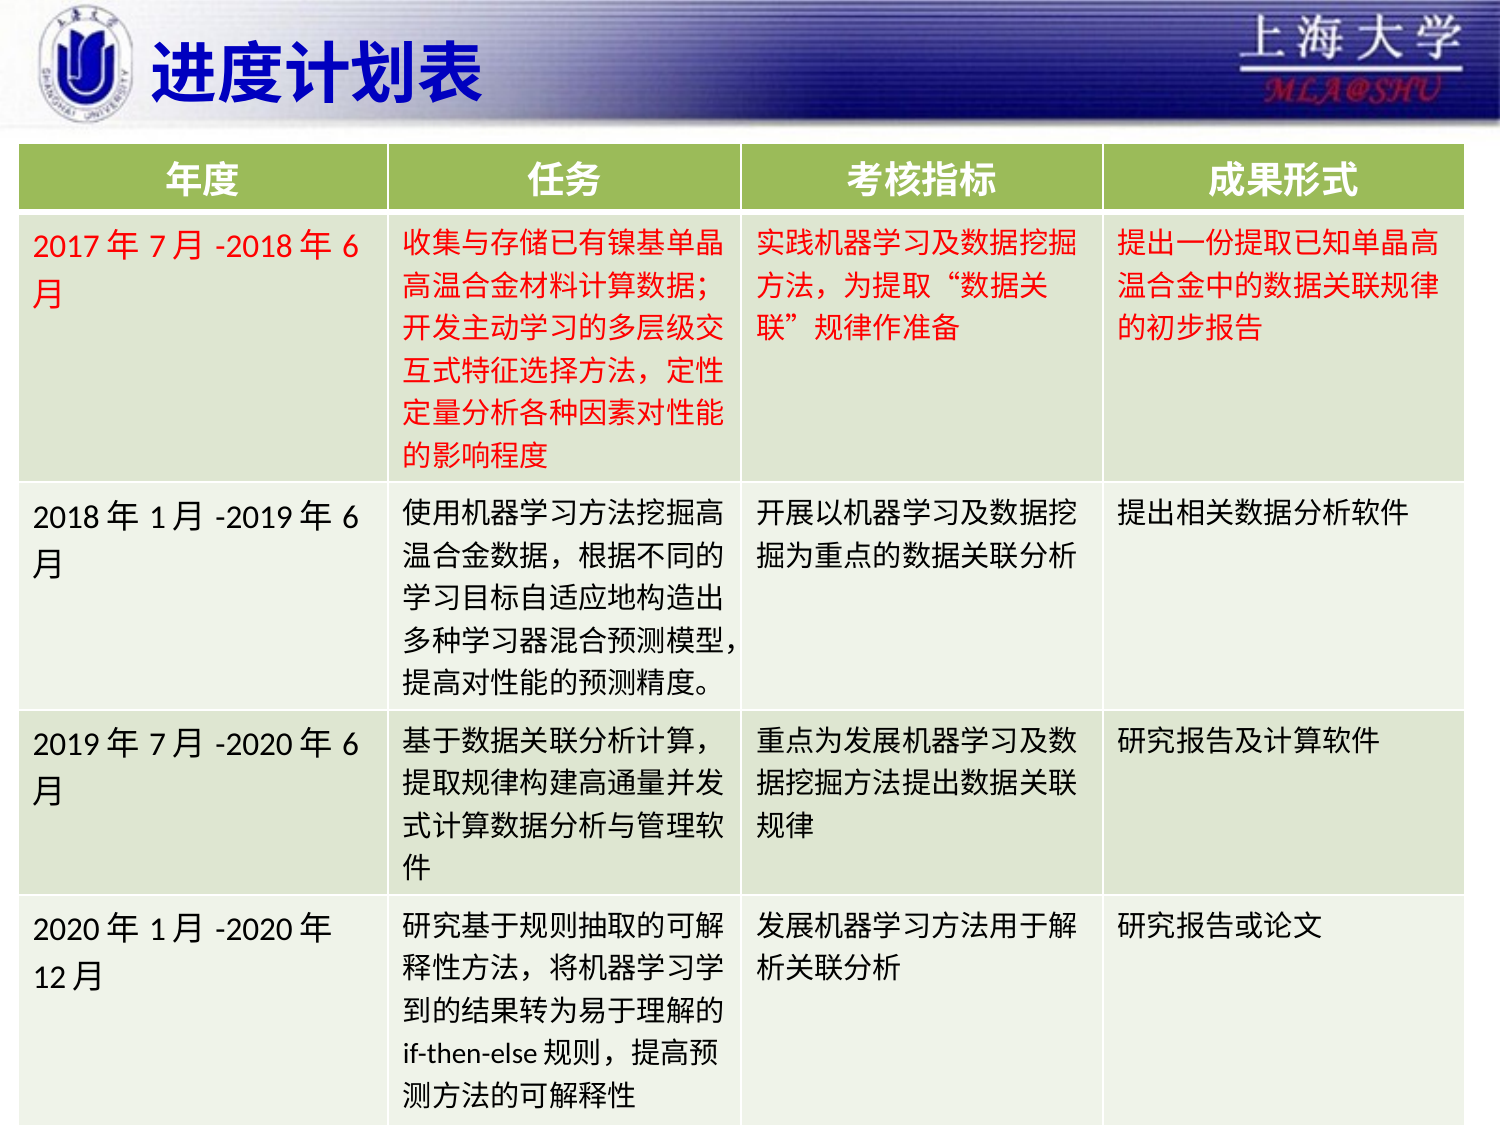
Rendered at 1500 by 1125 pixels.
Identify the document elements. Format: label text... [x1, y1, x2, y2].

table_cell 研究报告及计算软件 [1104, 711, 1464, 894]
table_cell 研究基于规则抽取的可解释性方法，将机器学习学到的结果转为易于理解的if-then-else规则，提高预测方法的可解释性 [389, 896, 740, 1125]
table_cell 研究报告或论文 [1104, 896, 1464, 1125]
table_cell 提出一份提取已知单晶高温合金中的数据关联规律的初步报告 [1104, 215, 1464, 481]
table_cell 2020年1月-2020年12月 [19, 896, 387, 1125]
table_cell 使用机器学习方法挖掘高温合金数据，根据不同的学习目标自适应地构造出多种学习器混合预测模型，提高对性能的预测精度。 [389, 483, 740, 709]
table_cell 2017年7月-2018年6月 [19, 215, 387, 481]
title 进度计划表 [135, 5, 1486, 136]
table_cell 开展以机器学习及数据挖掘为重点的数据关联分析 [742, 483, 1102, 709]
picture [0, 0, 1500, 1125]
table_cell 基于数据关联分析计算，提取规律构建高通量并发式计算数据分析与管理软件 [389, 711, 740, 894]
table_header 任务 [389, 144, 740, 209]
table_cell 发展机器学习方法用于解析关联分析 [742, 896, 1102, 1125]
table_header 成果形式 [1104, 144, 1464, 209]
table_cell 实践机器学习及数据挖掘方法，为提取“数据关联”规律作准备 [742, 215, 1102, 481]
table_cell 提出相关数据分析软件 [1104, 483, 1464, 709]
table_header 年度 [19, 144, 387, 209]
table_header 考核指标 [742, 144, 1102, 209]
table_cell 收集与存储已有镍基单晶高温合金材料计算数据；开发主动学习的多层级交互式特征选择方法，定性定量分析各种因素对性能的影响程度 [389, 215, 740, 481]
table_cell 重点为发展机器学习及数据挖掘方法提出数据关联规律 [742, 711, 1102, 894]
table_cell 2018年1月-2019年6月 [19, 483, 387, 709]
table_cell 2019年7月-2020年6月 [19, 711, 387, 894]
